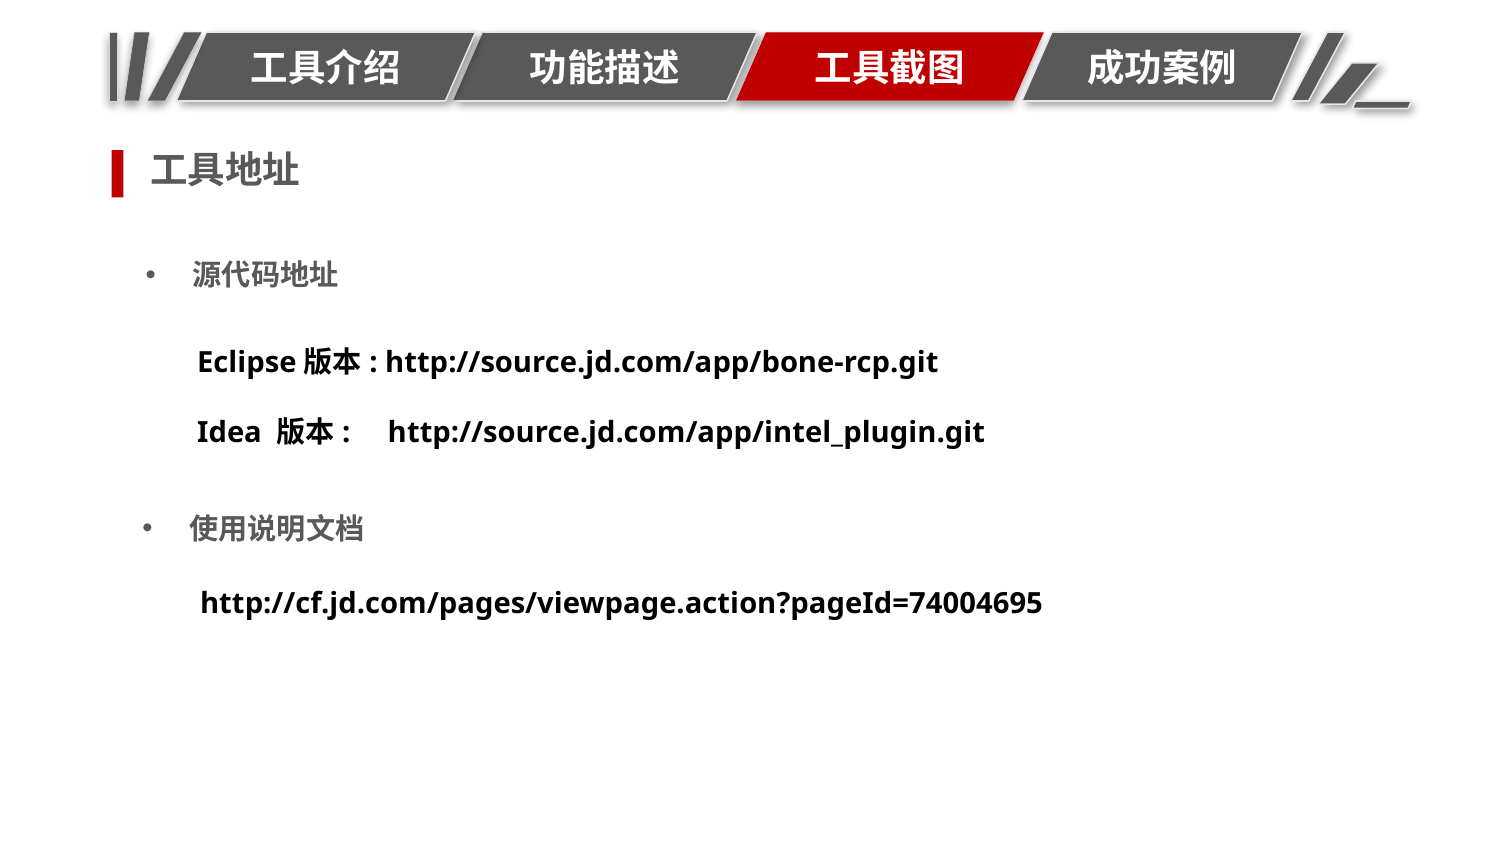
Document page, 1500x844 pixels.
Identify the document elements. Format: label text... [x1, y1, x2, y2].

text_box [1318, 62, 1380, 105]
text_box 工具地址 [135, 138, 644, 199]
text_box 源代码地址 [130, 249, 1115, 299]
text_box [124, 32, 150, 101]
text_box [147, 32, 203, 101]
text_box 使用说明文档 [127, 502, 636, 553]
text_box [1352, 100, 1412, 109]
text_box 工具截图 [735, 32, 1045, 101]
text_box [110, 148, 126, 199]
text_box 工具介绍 [176, 32, 476, 101]
text_box Eclipse版本: http://source.jd.com/app/bone-rcp.git Idea 版本: http://source.jd.com/app/intel_plugin.git [182, 335, 1166, 491]
text_box 成功案例 [1021, 32, 1303, 101]
text_box [1290, 32, 1346, 101]
text_box [109, 32, 117, 101]
text_box http://cf.jd.com/pages/viewpage.action?pageId=74004695 [185, 576, 1059, 627]
text_box 功能描述 [457, 32, 758, 101]
